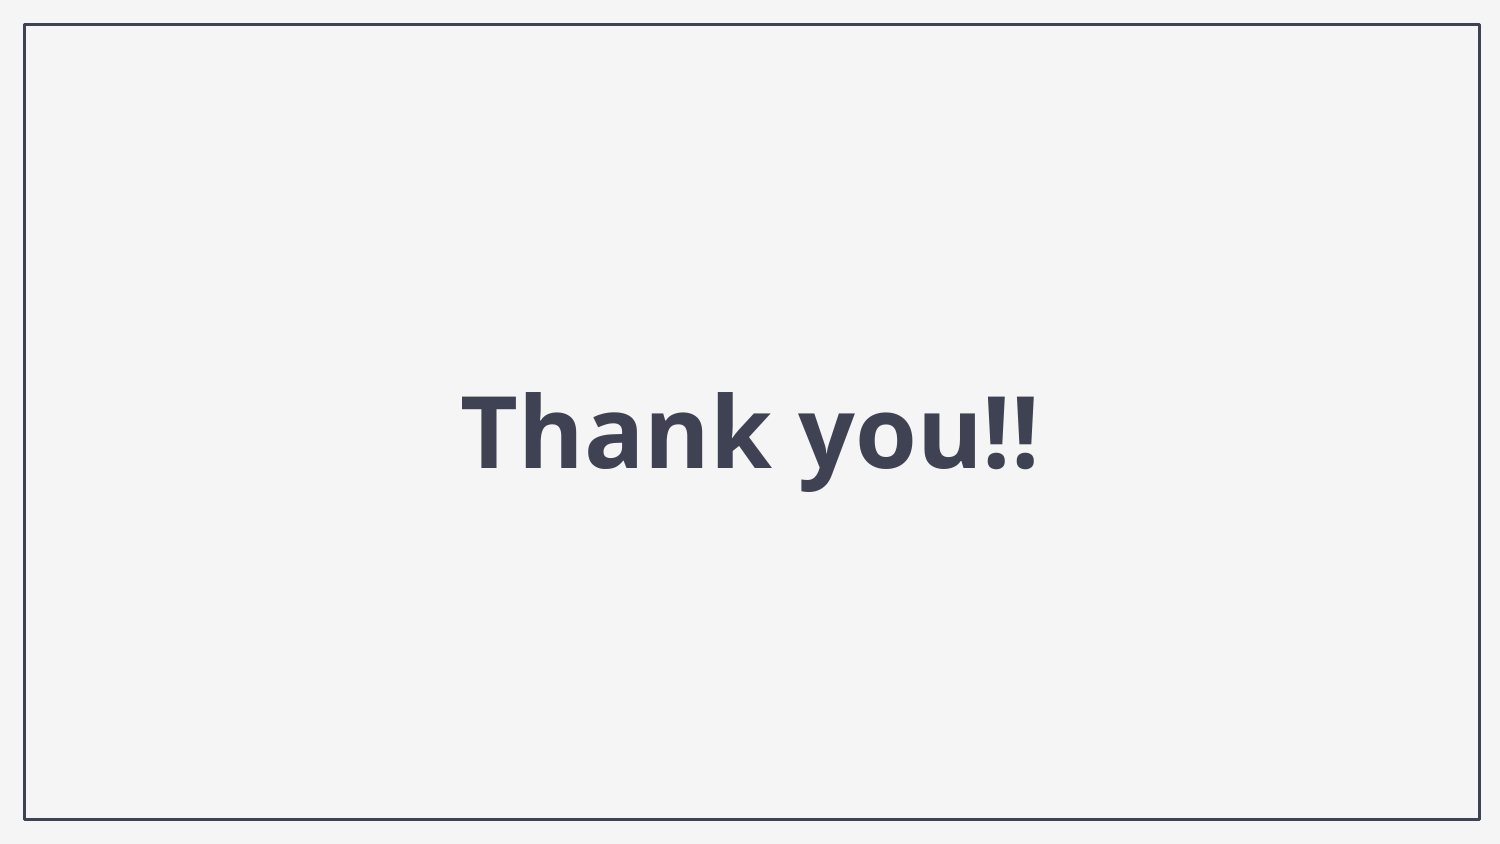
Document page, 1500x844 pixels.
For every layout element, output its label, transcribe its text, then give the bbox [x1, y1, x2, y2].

title Thank you!! [118, 72, 1383, 785]
